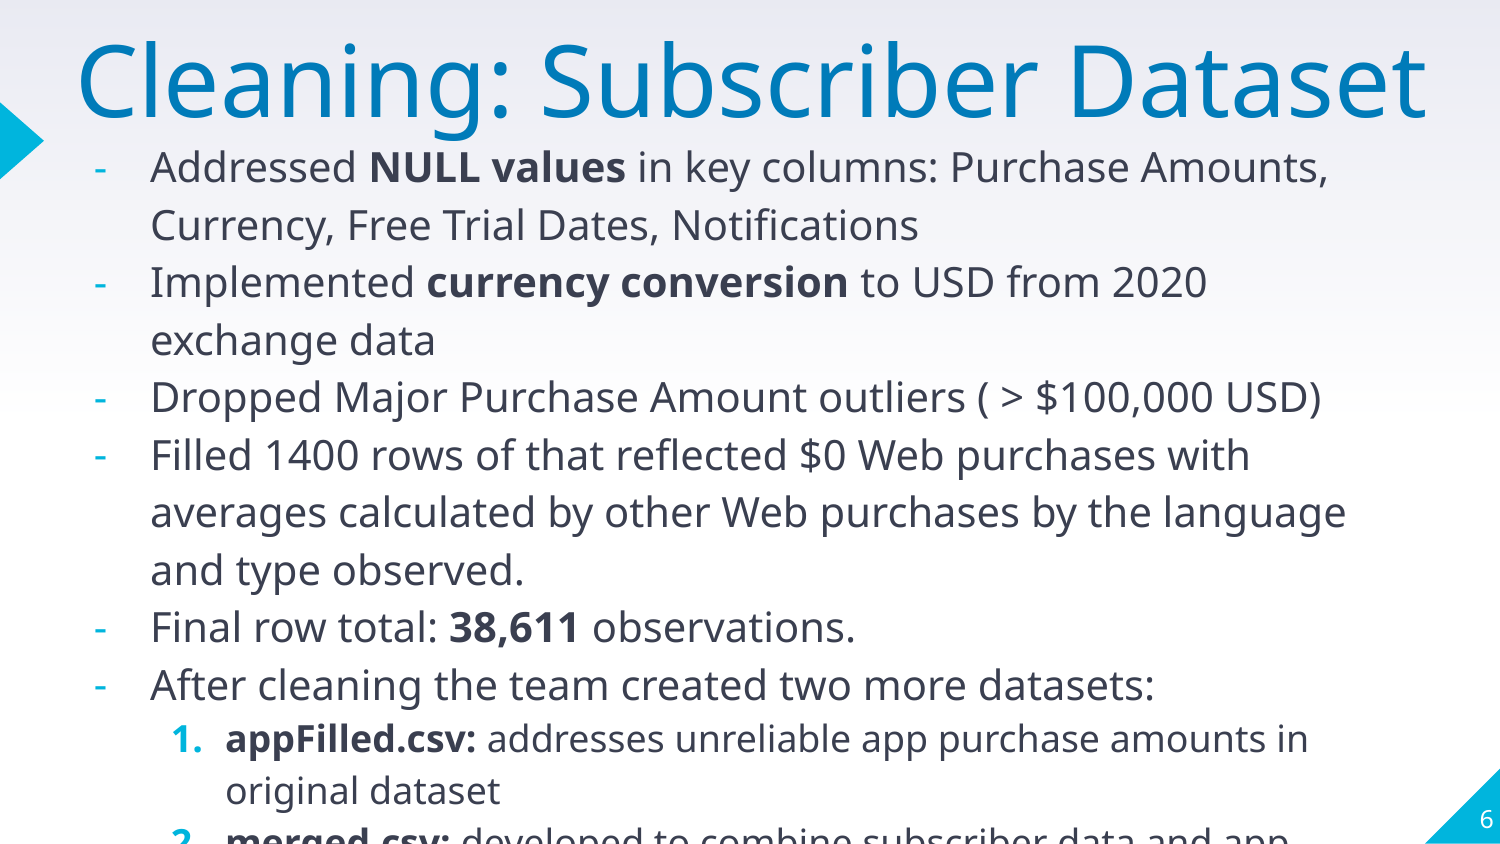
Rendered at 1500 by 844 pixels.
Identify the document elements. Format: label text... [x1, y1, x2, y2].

title Cleaning: Subscriber Dataset [75, 40, 1473, 219]
slide_number 6 [1418, 760, 1494, 838]
list Addressed NULL values in key columns: Purchase Amounts, Currency, Free Trial Dates, Notifications Implemented currency conversion to USD from 2020 exchange data Dropped Major Purchase Amount outliers ( > $100,000 USD) Filled 1400 rows of that reflected $0 Web purchases with averages calculated by other Web purchases by the language and type observed. Final row total: 38,611 observations. After cleaning the team created two more datasets: appFilled.csv: addresses unreliable app purchase amounts in original dataset merged.csv: developed to combine subscriber data and app activity data [75, 133, 1405, 721]
